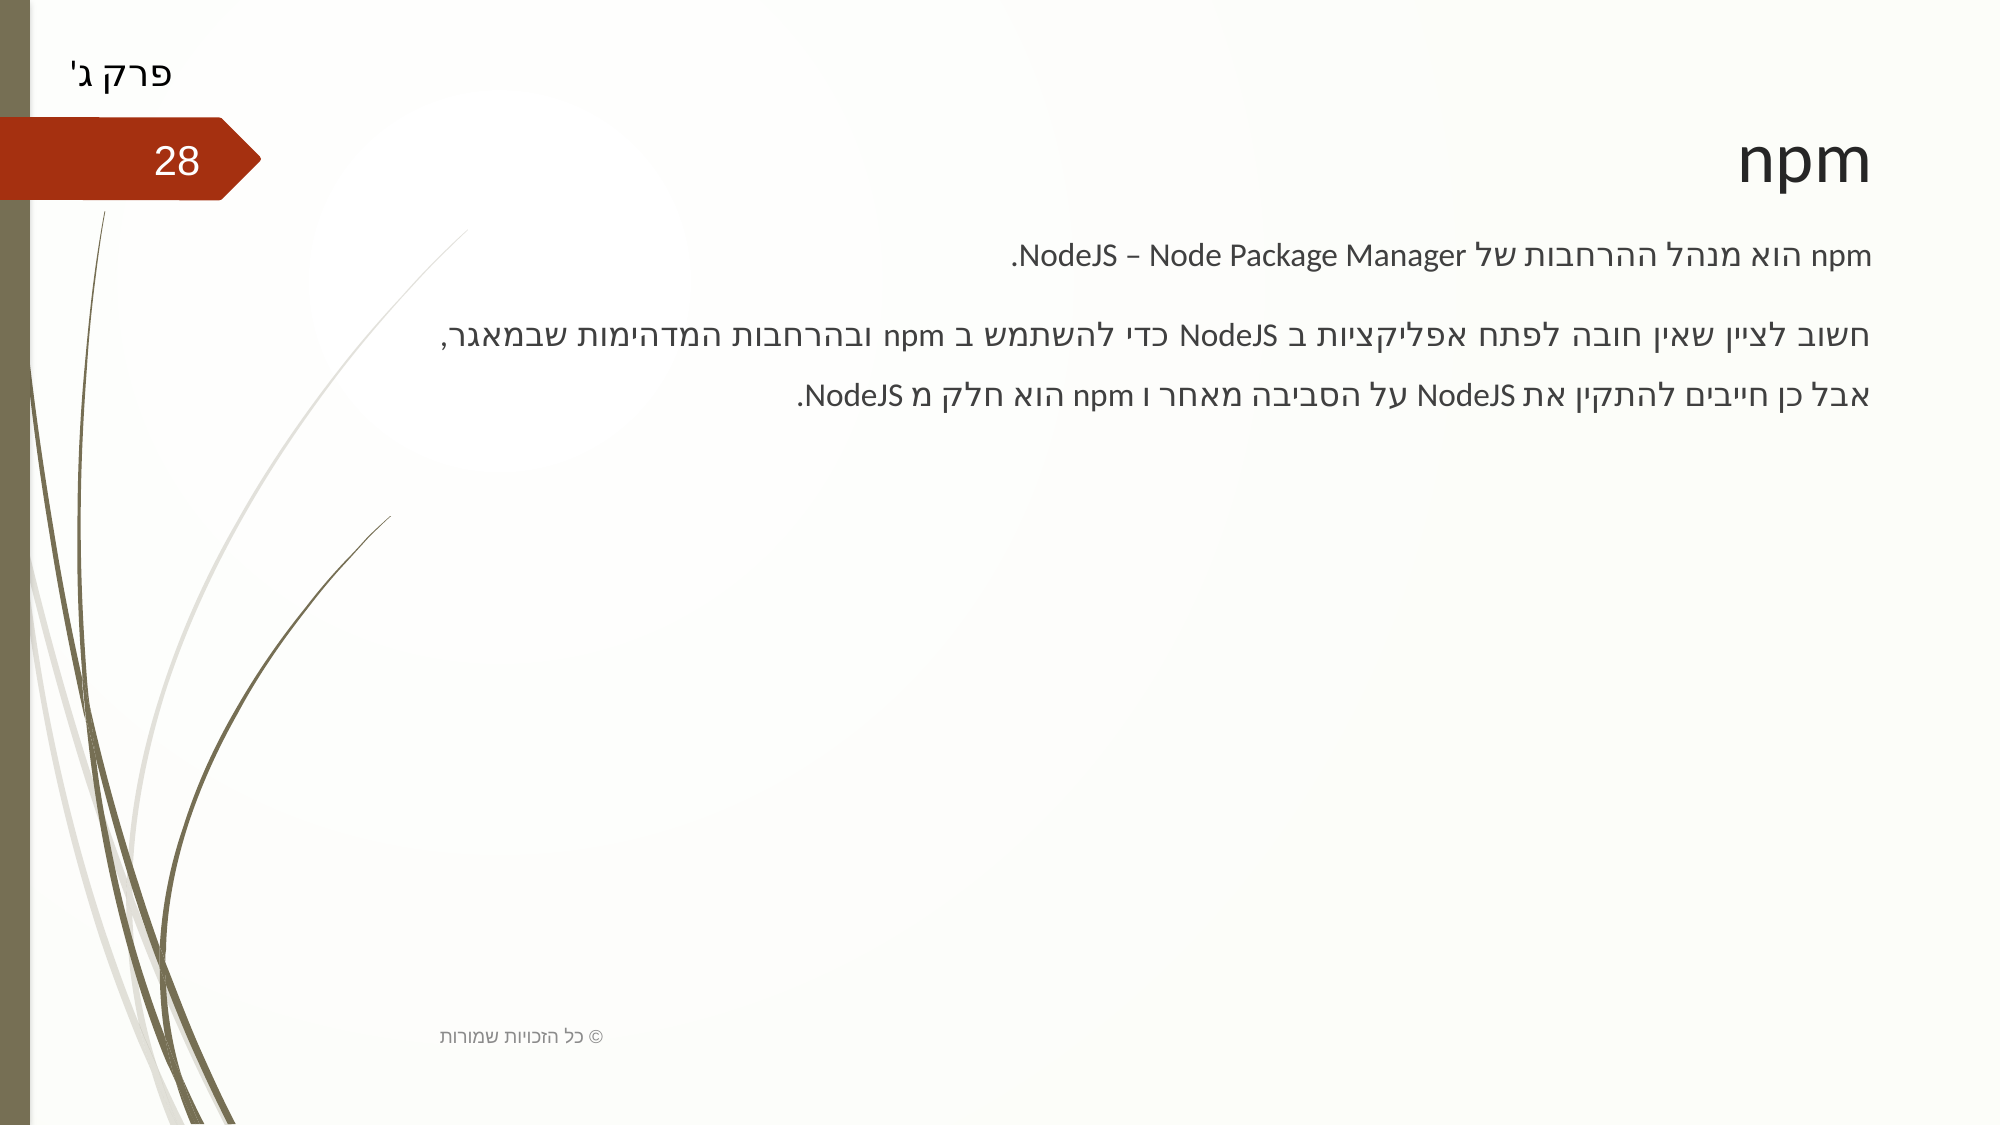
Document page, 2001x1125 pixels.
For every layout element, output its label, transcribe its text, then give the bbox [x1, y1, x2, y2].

text_box פרק ג' [0, 41, 188, 102]
footer כל הזכויות שמורות © [424, 1006, 1675, 1067]
list npm הוא מנהל ההרחבות של NodeJS – Node Package Manager. חשוב לציין שאין חובה לפתח אפליקציות ב NodeJS כדי להשתמש ב npm ובהרחבות המדהימות שבמאגר, אבל כן חייבים להתקין את NodeJS על הסביבה מאחר ו npm הוא חלק מ NodeJS. [424, 205, 1888, 1081]
slide_number 28 [87, 129, 216, 190]
title npm [425, 102, 1888, 205]
